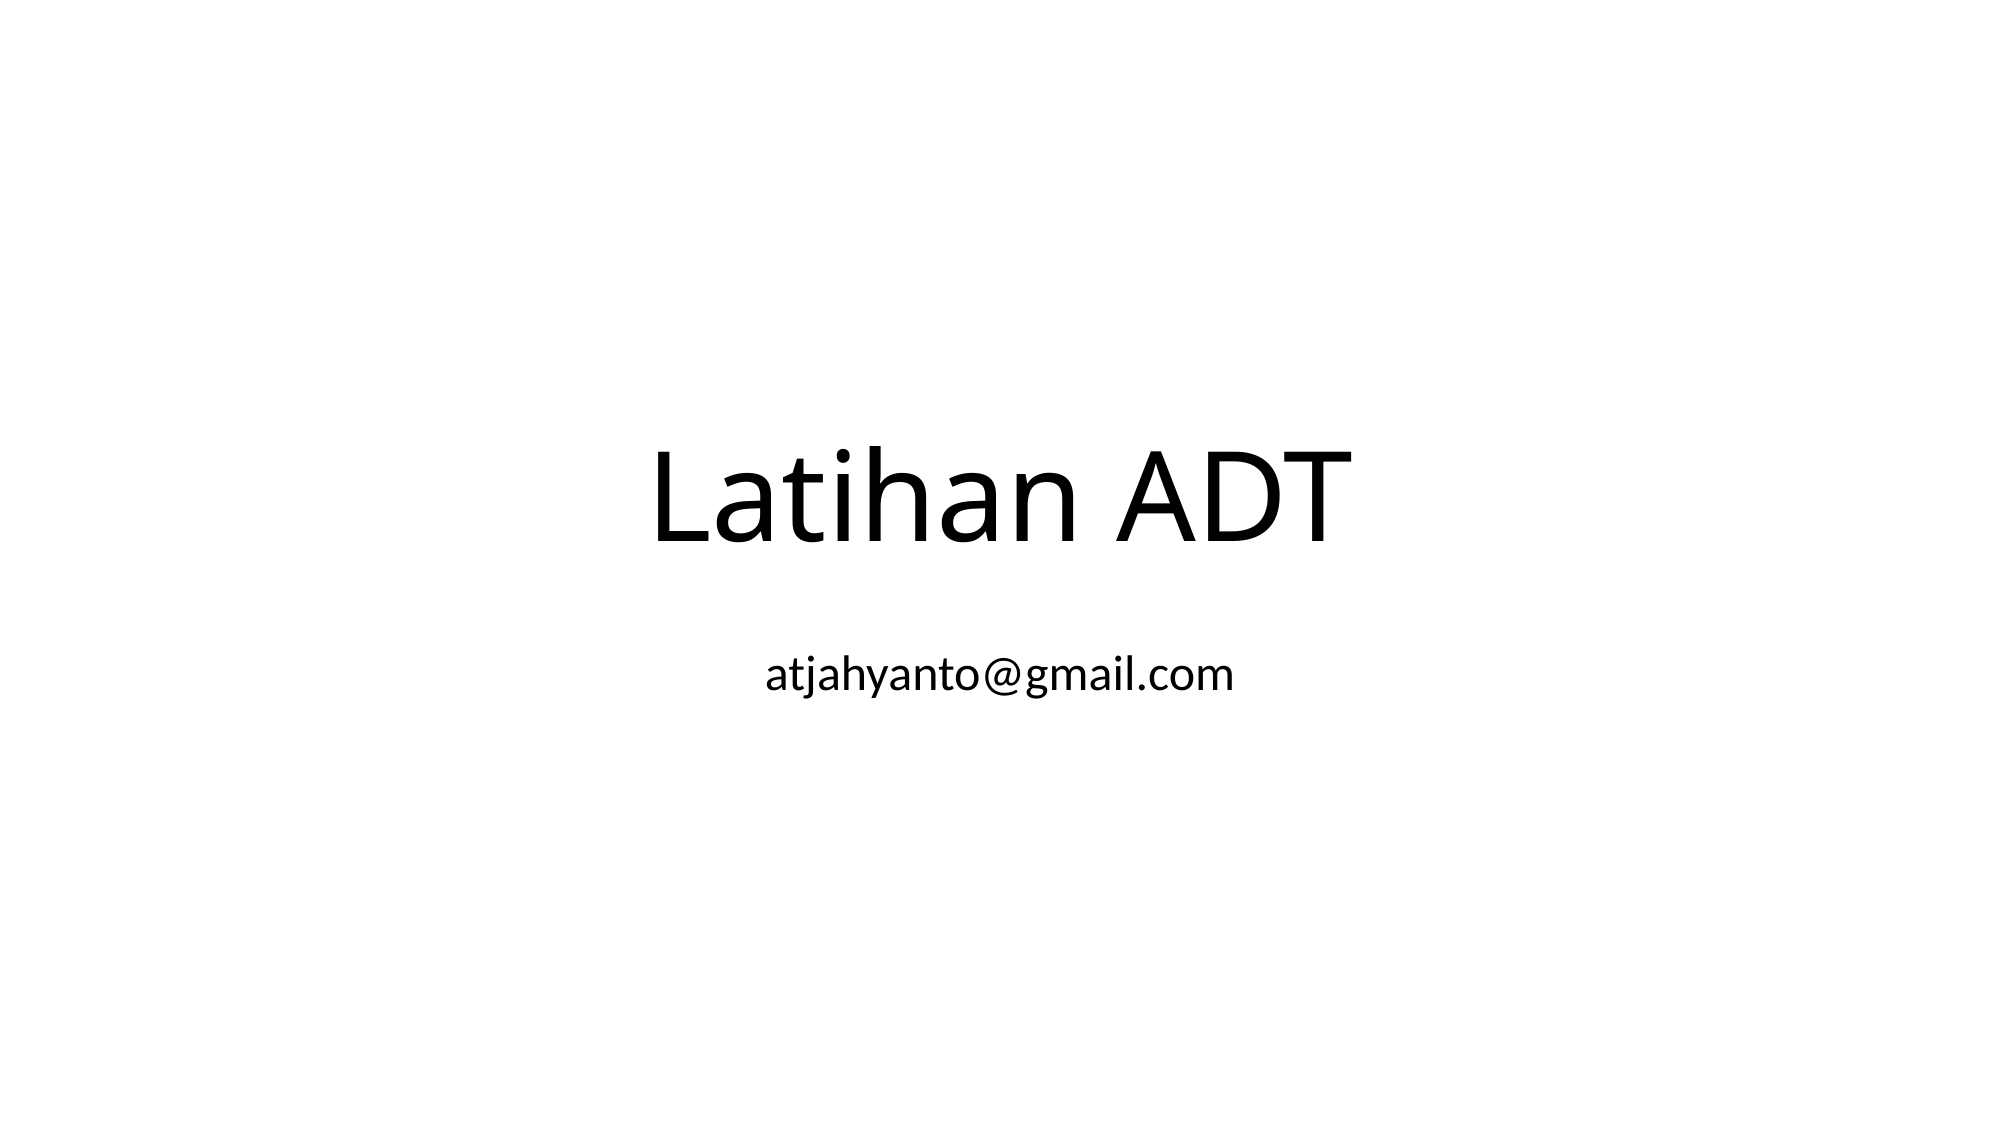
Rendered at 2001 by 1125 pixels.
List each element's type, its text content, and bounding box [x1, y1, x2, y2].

title Latihan ADT [249, 184, 1750, 576]
subtitle atjahyanto@gmail.com [249, 640, 1750, 863]
